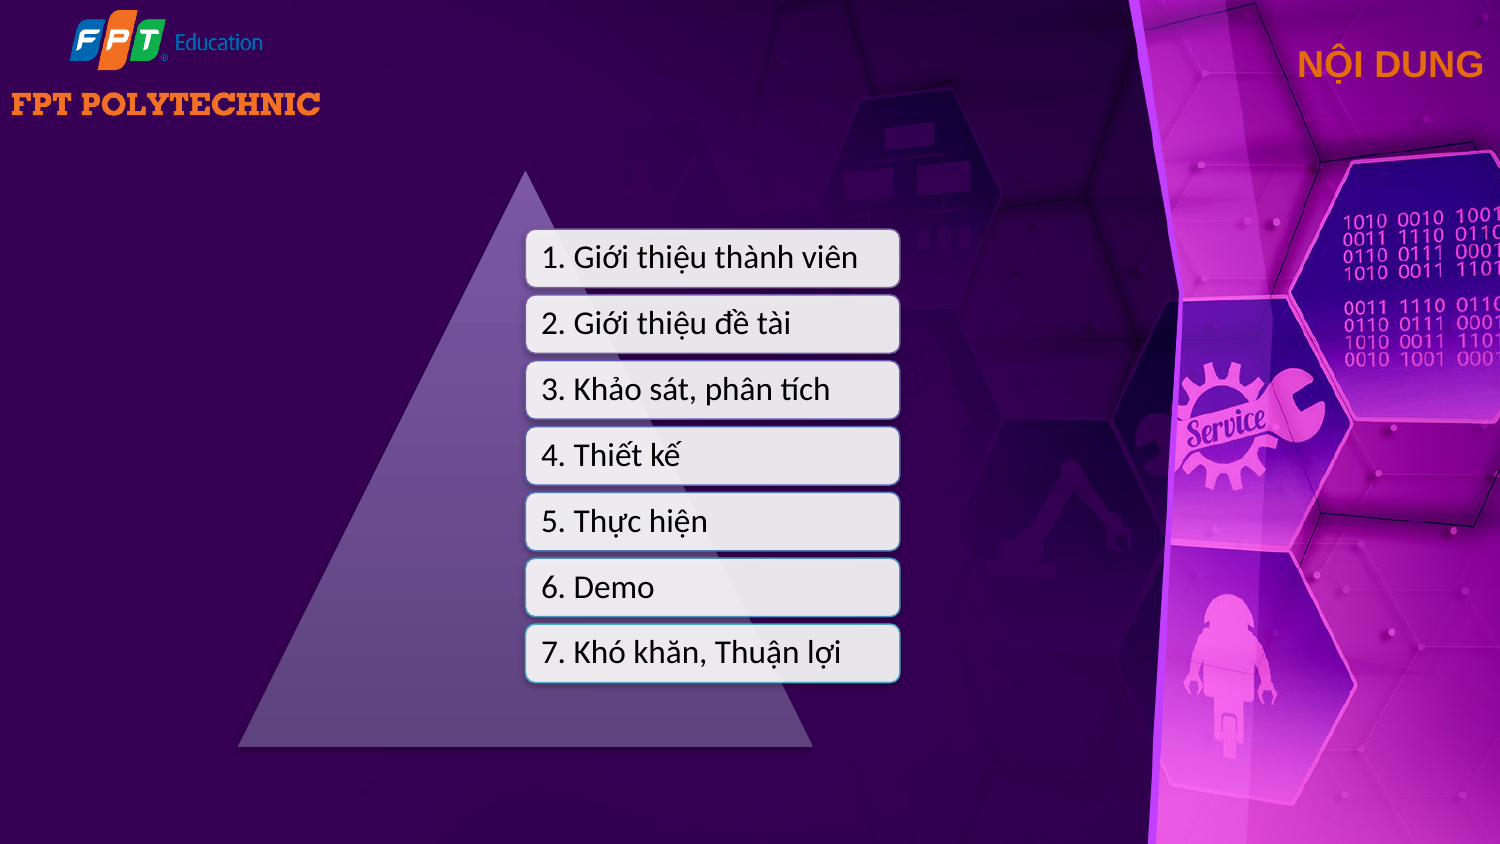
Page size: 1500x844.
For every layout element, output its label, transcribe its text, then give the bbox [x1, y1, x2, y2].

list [4, 171, 1133, 748]
picture [0, 0, 1500, 844]
text_box NỘI DUNG [954, 0, 1500, 126]
